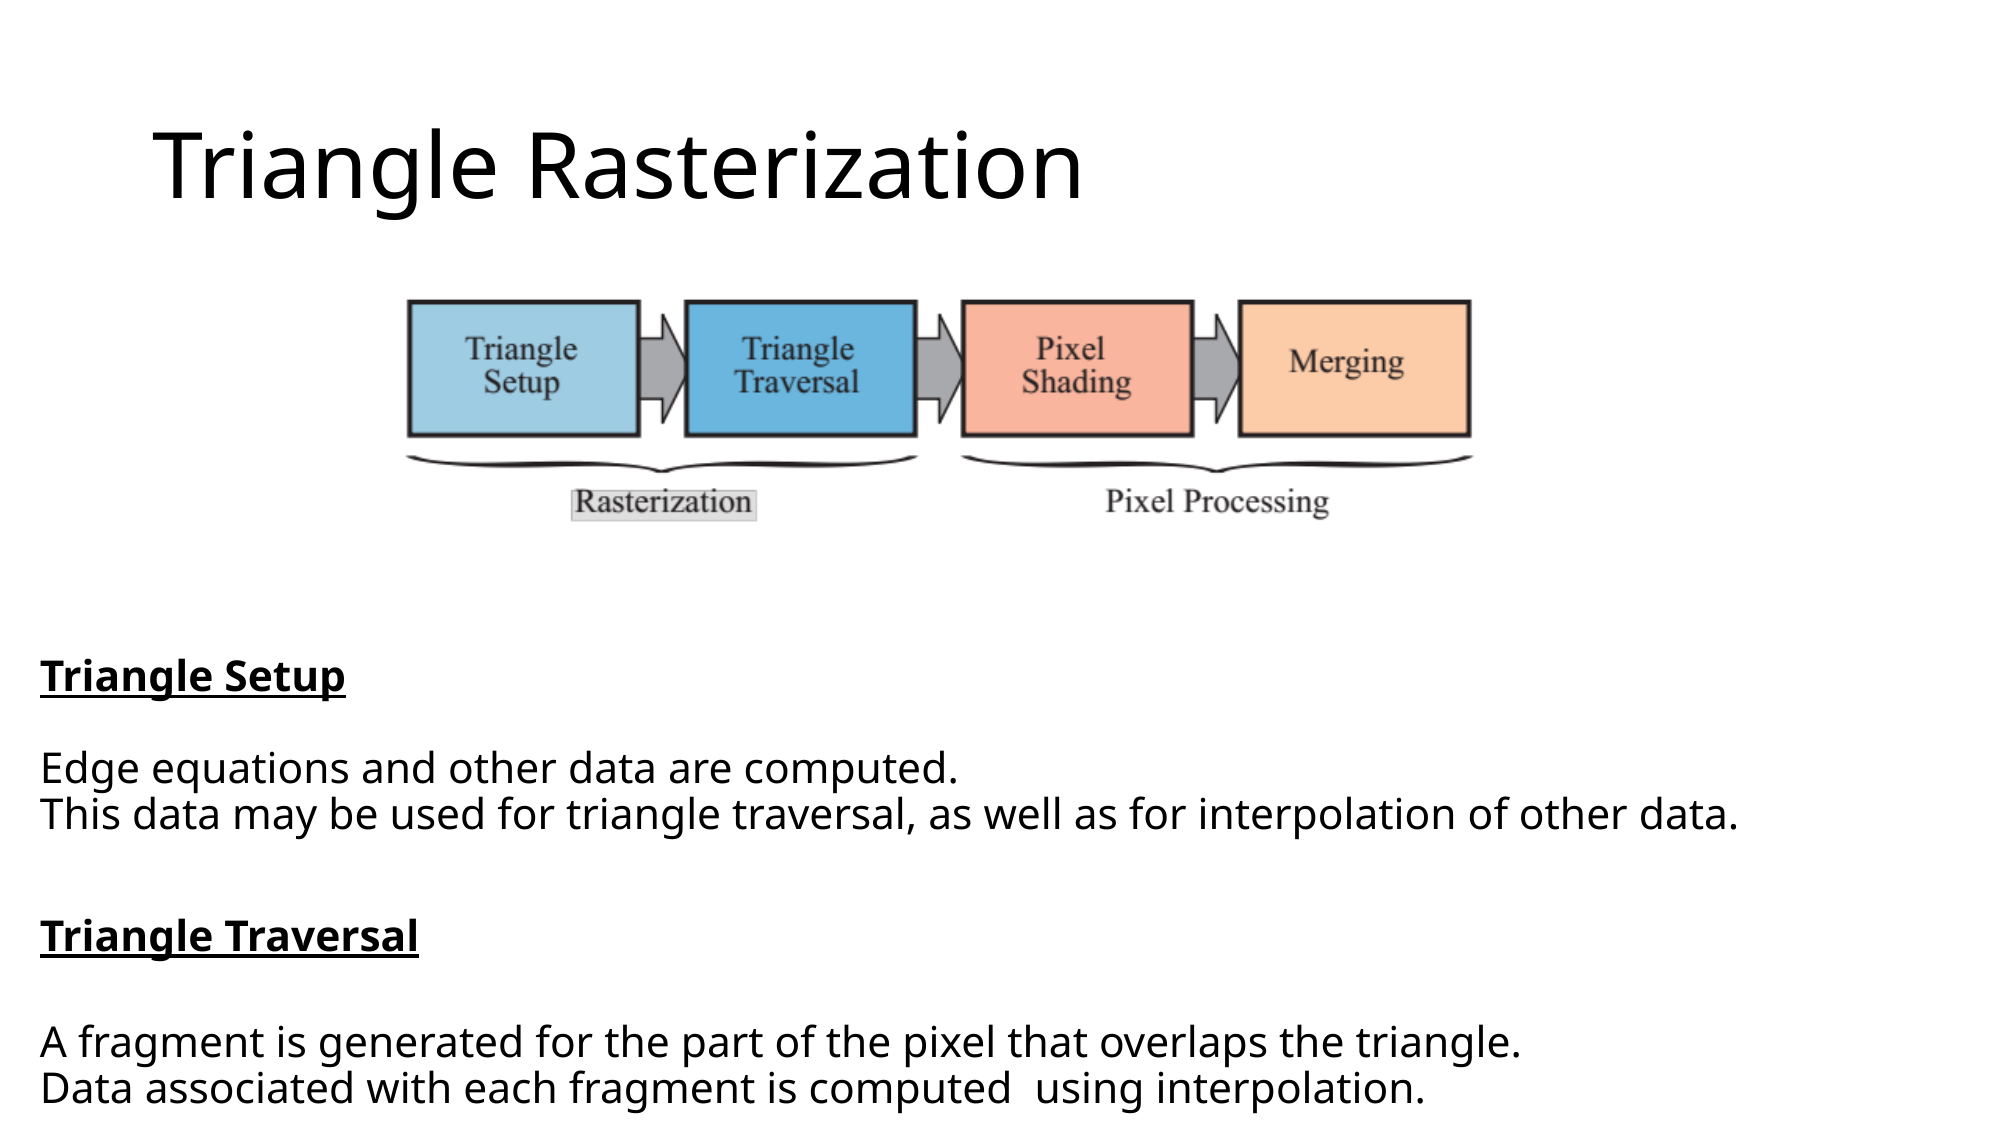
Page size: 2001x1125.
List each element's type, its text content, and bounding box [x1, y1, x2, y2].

picture [357, 278, 1530, 539]
list Triangle Setup Edge equations and other data are computed. This data may be used for triangle traversal, as well as for interpolation of other data. Triangle Traversal A fragment is generated for the part of the pixel that overlaps the triangle. Data associated with each fragment is computed using interpolation. [24, 586, 1863, 1125]
title Triangle Rasterization [137, 59, 1863, 278]
